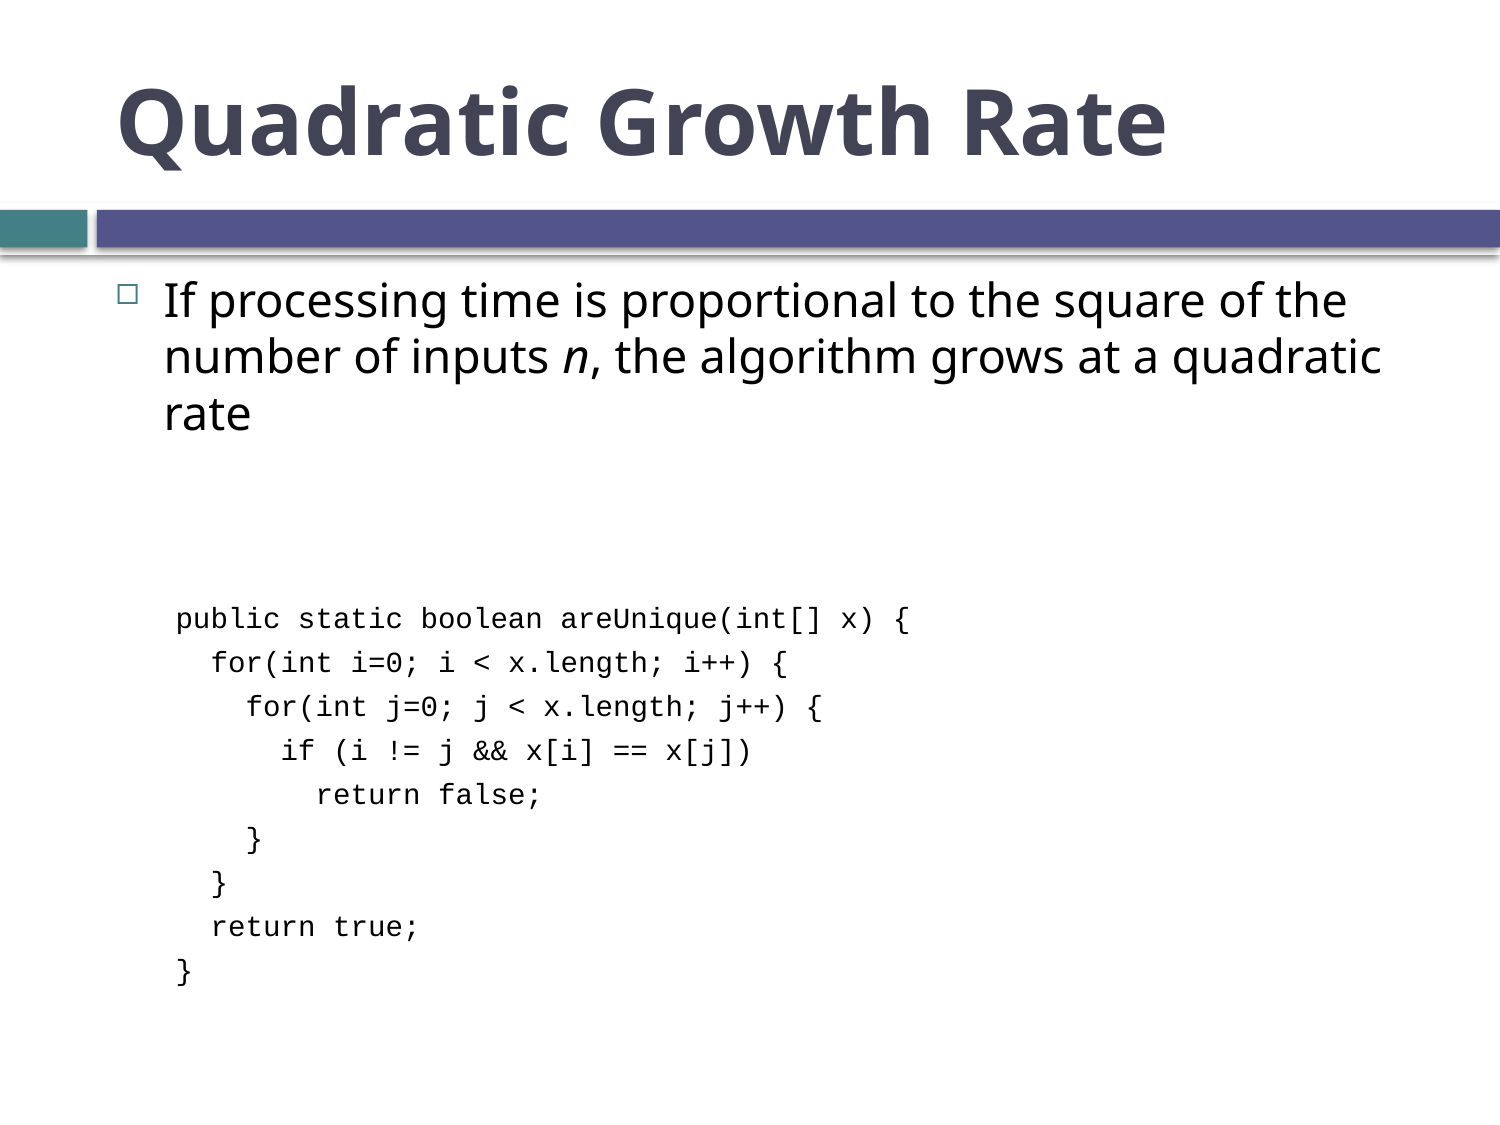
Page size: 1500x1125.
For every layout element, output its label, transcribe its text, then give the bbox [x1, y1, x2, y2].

list If processing time is proportional to the square of the number of inputs n, the algorithm grows at a quadratic rate public static boolean areUnique(int[] x) { for(int i=0; i < x.length; i++) { for(int j=0; j < x.length; j++) { if (i != j && x[i] == x[j]) return false; } } return true; } [100, 262, 1439, 1001]
title Quadratic Growth Rate [100, 37, 1439, 201]
